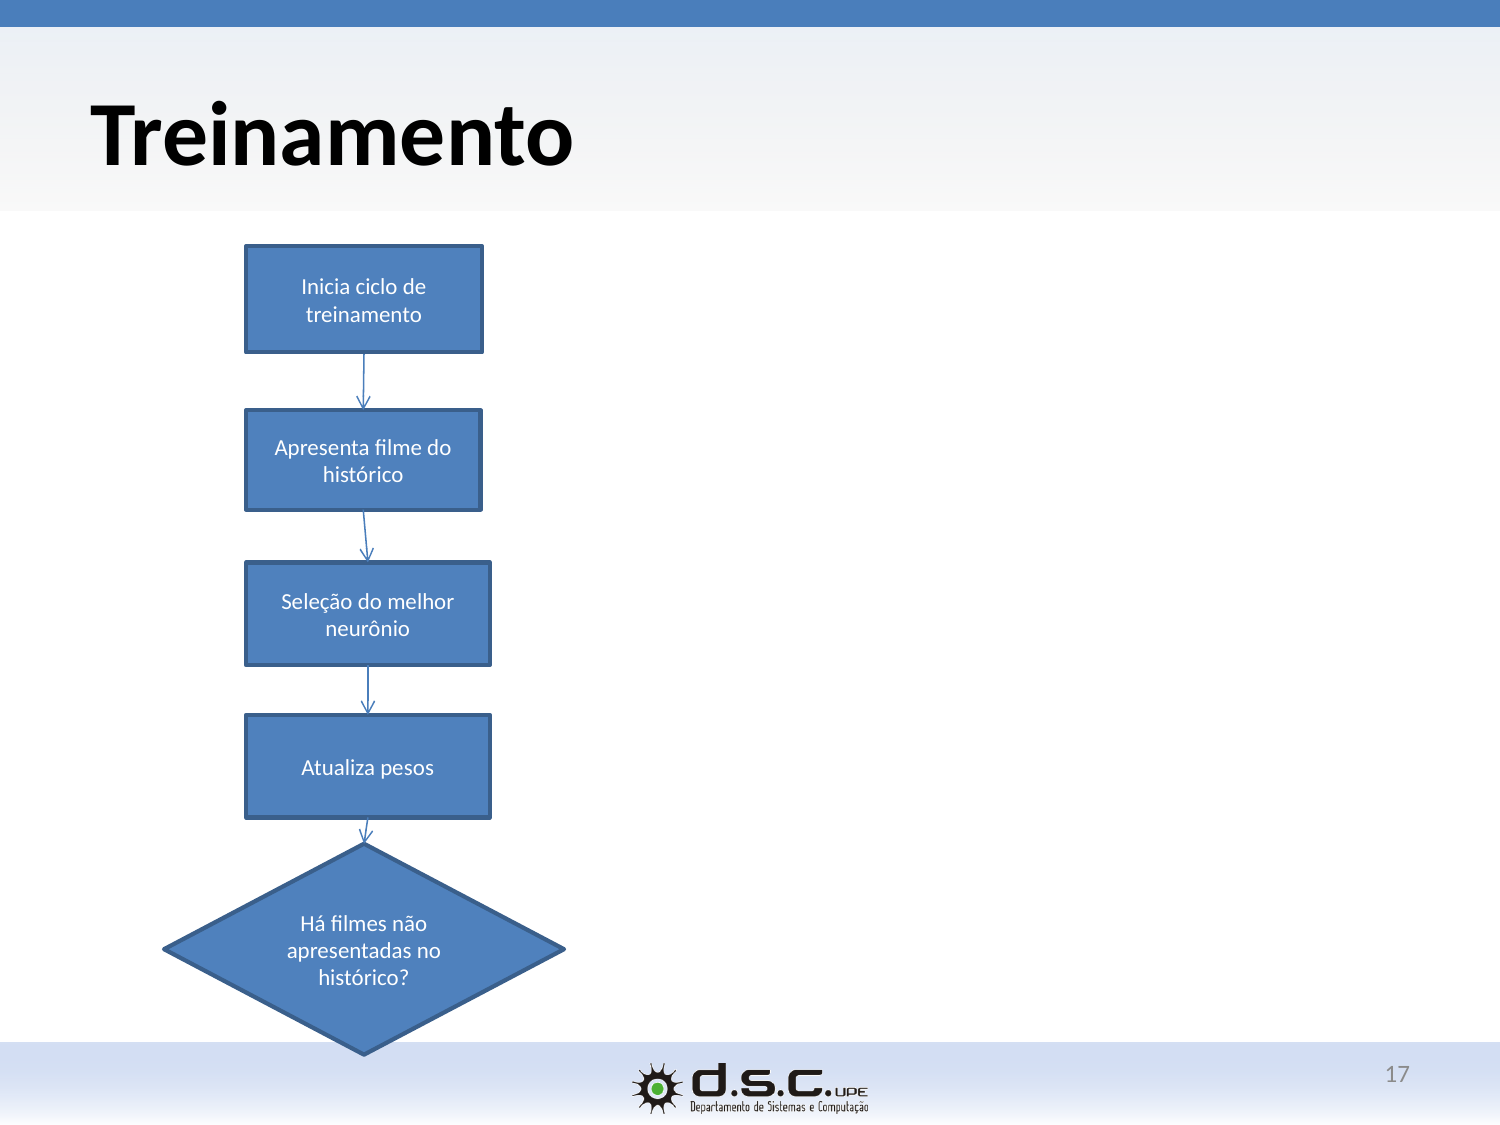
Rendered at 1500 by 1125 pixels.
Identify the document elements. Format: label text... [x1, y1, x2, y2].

text_box Há filmes não apresentadas no histórico? [161, 841, 567, 1057]
title Treinamento [75, 35, 1425, 223]
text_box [338, 533, 393, 539]
text_box Inicia ciclo de treinamento [244, 244, 484, 354]
slide_number 17 [1074, 1042, 1425, 1103]
text_box Atualiza pesos [244, 713, 492, 820]
picture [632, 1063, 868, 1114]
text_box Seleção do melhor neurônio [244, 560, 492, 667]
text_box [352, 828, 380, 833]
text_box Apresenta filme do histórico [244, 408, 483, 512]
